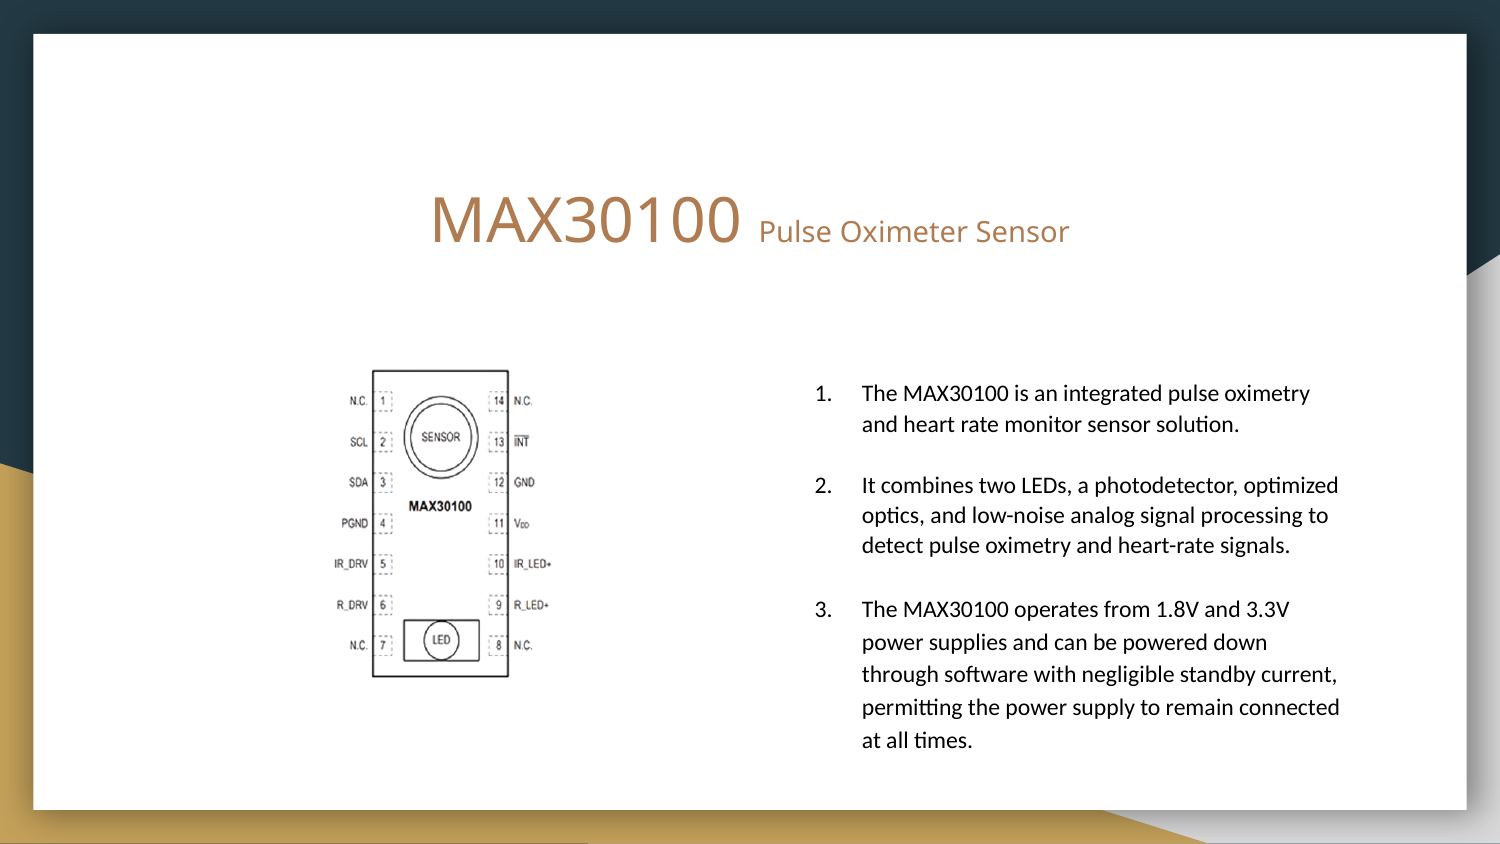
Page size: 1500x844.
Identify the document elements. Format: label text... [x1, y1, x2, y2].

picture [134, 324, 751, 727]
list The MAX30100 is an integrated pulse oximetry and heart rate monitor sensor solution. It combines two LEDs, a photodetector, optimized optics, and low-noise analog signal processing to detect pulse oximetry and heart-rate signals. The MAX30100 operates from 1.8V and 3.3V power supplies and can be powered down through software with negligible standby current, permitting the power supply to remain connected at all times. [775, 360, 1366, 806]
title MAX30100 Pulse Oximeter Sensor [134, 138, 1366, 296]
